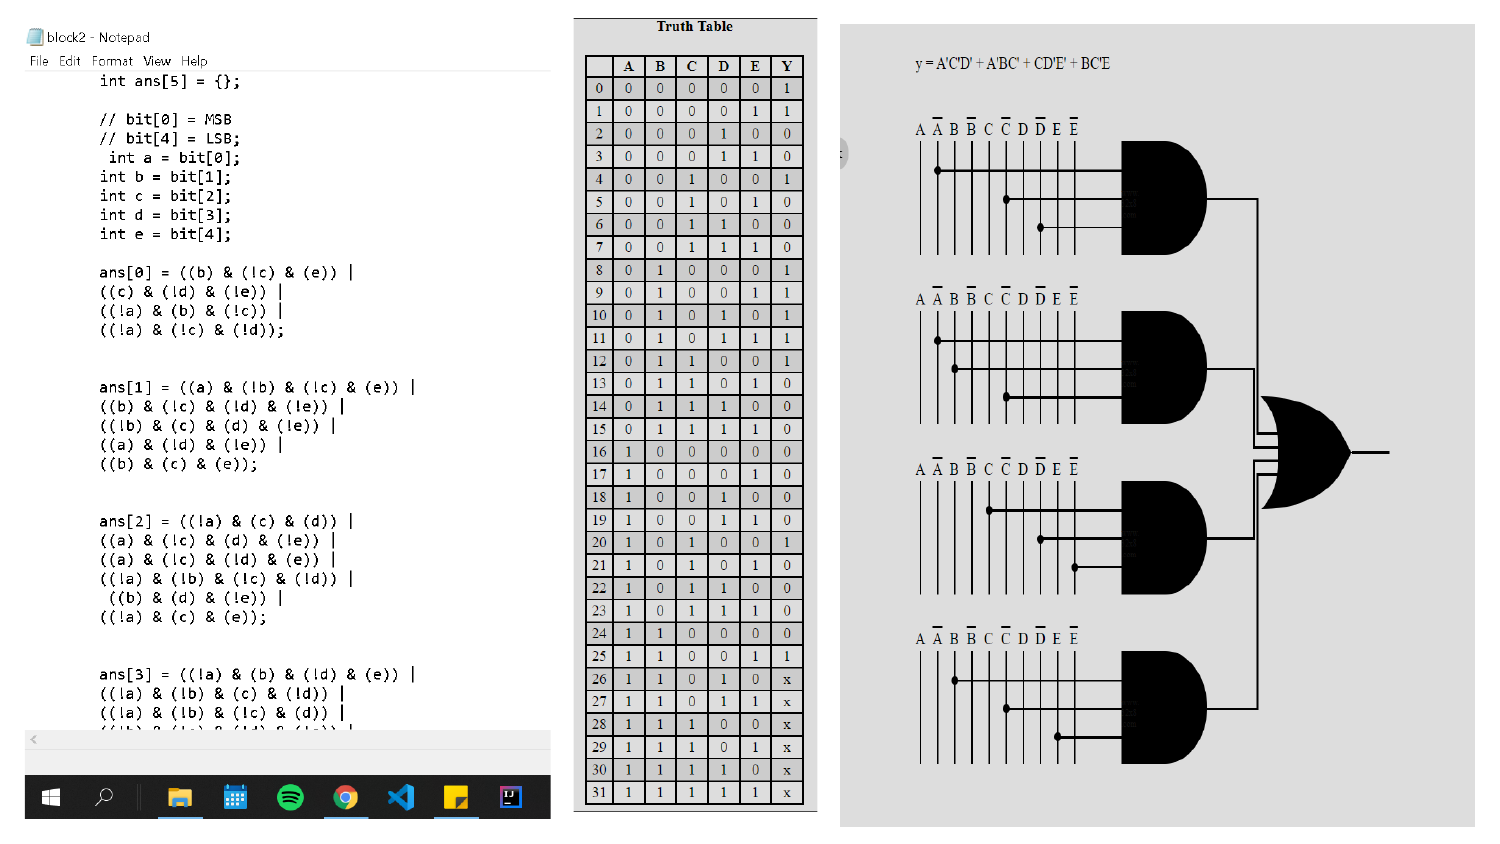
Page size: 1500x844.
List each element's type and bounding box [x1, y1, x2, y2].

picture [24, 24, 551, 819]
picture [839, 24, 1476, 827]
picture [573, 17, 818, 812]
